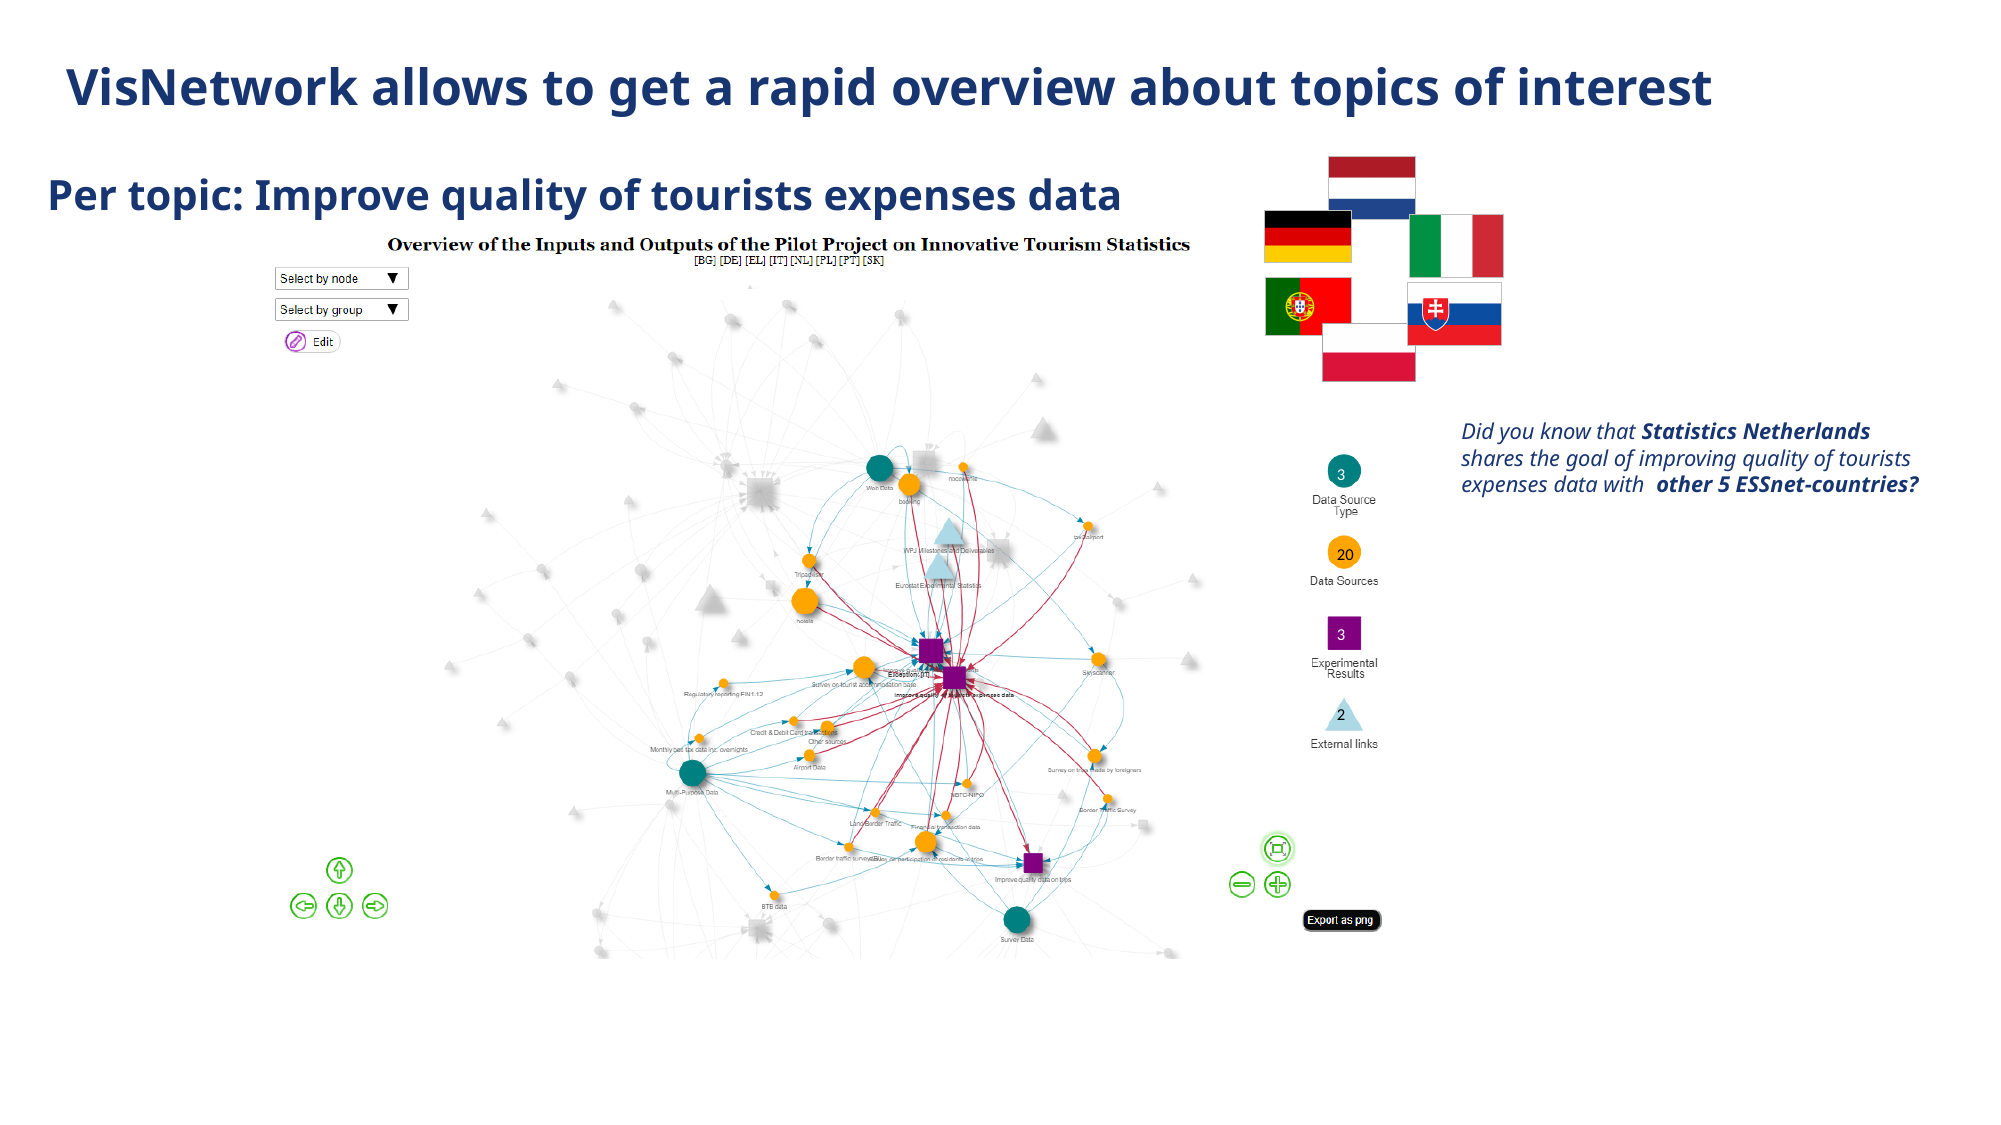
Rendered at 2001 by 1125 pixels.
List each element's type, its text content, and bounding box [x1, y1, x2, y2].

text_box Did you know that Statistics Netherlands shares the goal of improving quality of tourists expenses data with other 5 ESSnet-countries? [1446, 410, 2000, 504]
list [265, 226, 1402, 959]
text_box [1264, 156, 1504, 382]
list Per topic: Improve quality of tourists expenses data [32, 153, 1576, 227]
title VisNetwork allows to get a rapid overview about topics of interest [51, 22, 2000, 157]
